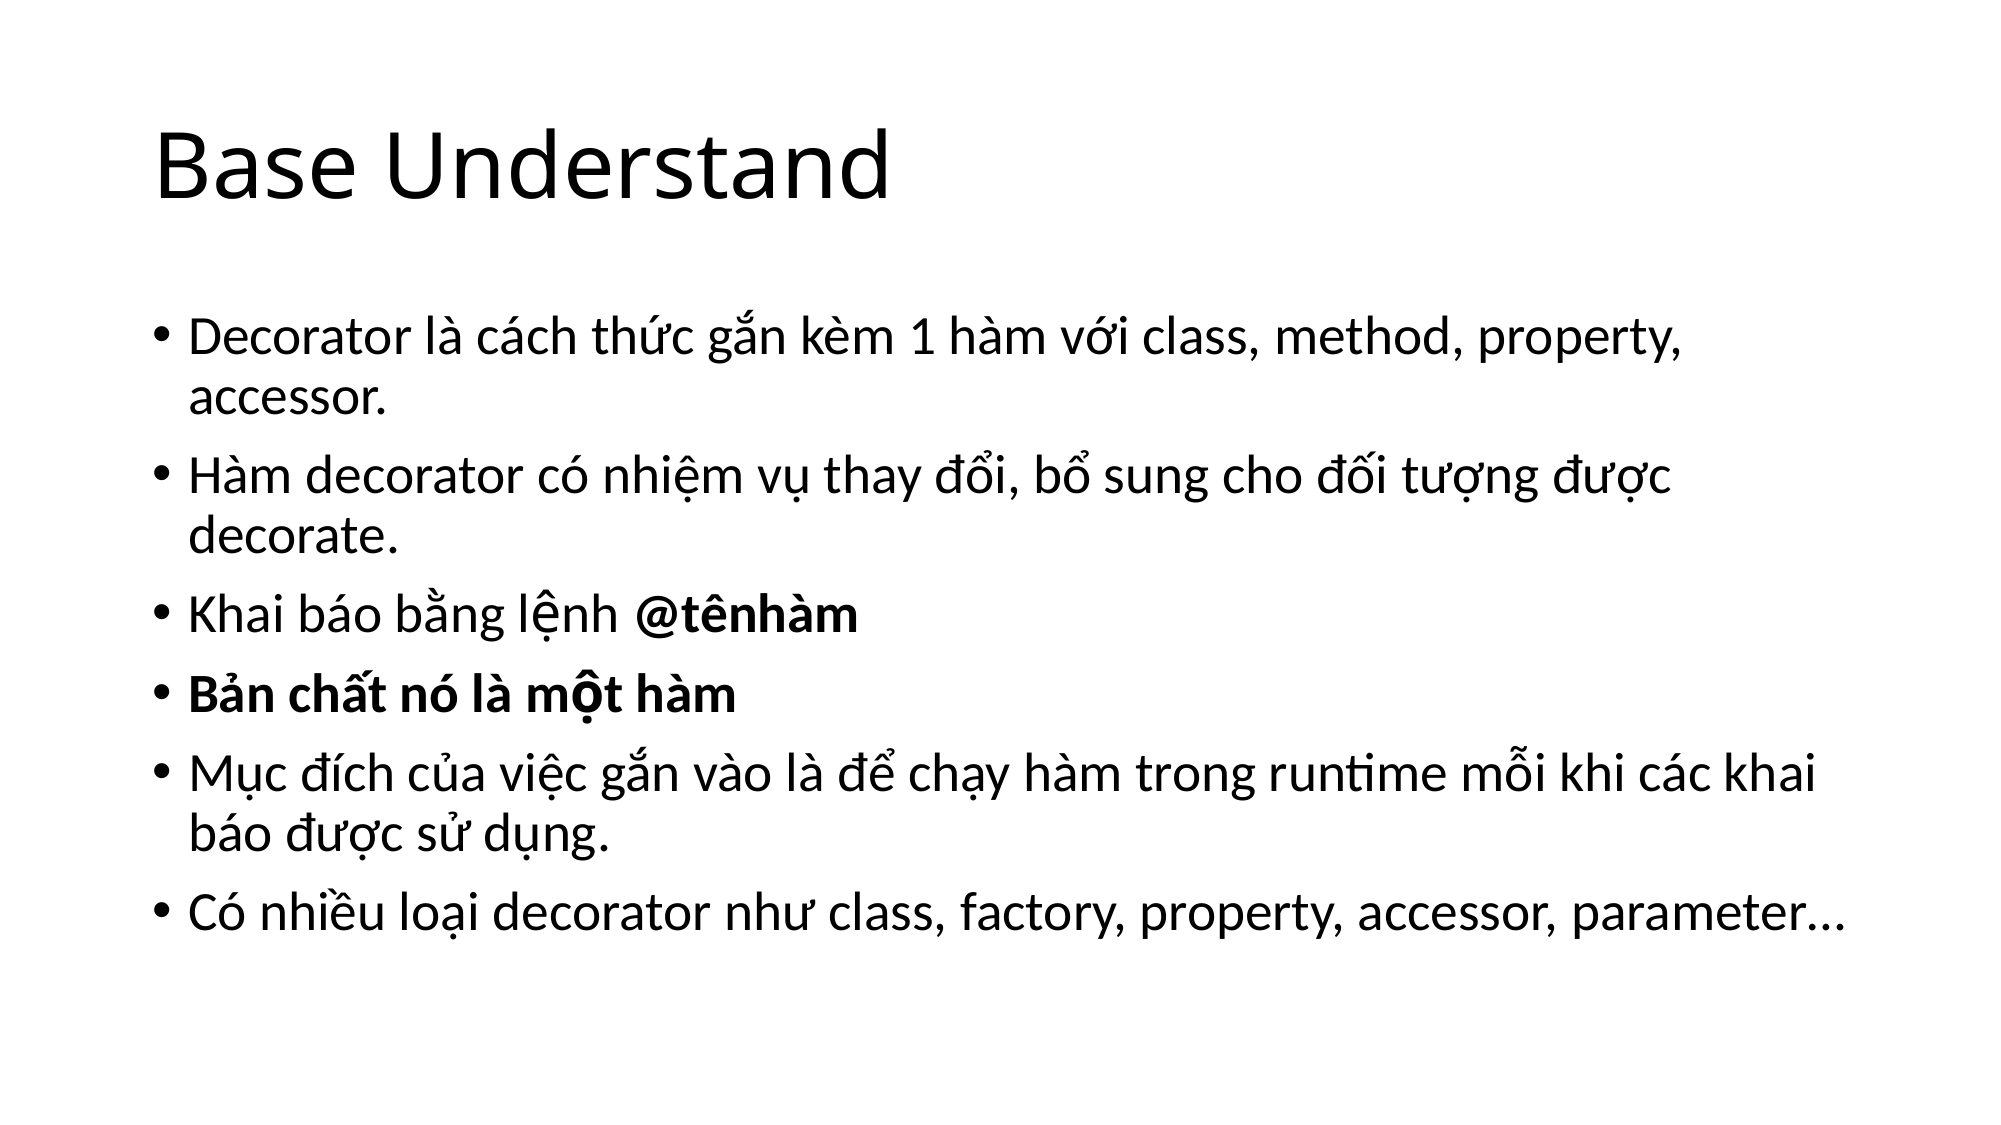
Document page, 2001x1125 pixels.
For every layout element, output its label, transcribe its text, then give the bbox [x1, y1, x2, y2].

list Decorator là cách thức gắn kèm 1 hàm với class, method, property, accessor. Hàm decorator có nhiệm vụ thay đổi, bổ sung cho đối tượng được decorate. Khai báo bằng lệnh @tênhàm Bản chất nó là một hàm Mục đích của việc gắn vào là để chạy hàm trong runtime mỗi khi các khai báo được sử dụng. Có nhiều loại decorator như class, factory, property, accessor, parameter… [137, 299, 1863, 1014]
title Base Understand [137, 59, 1863, 278]
